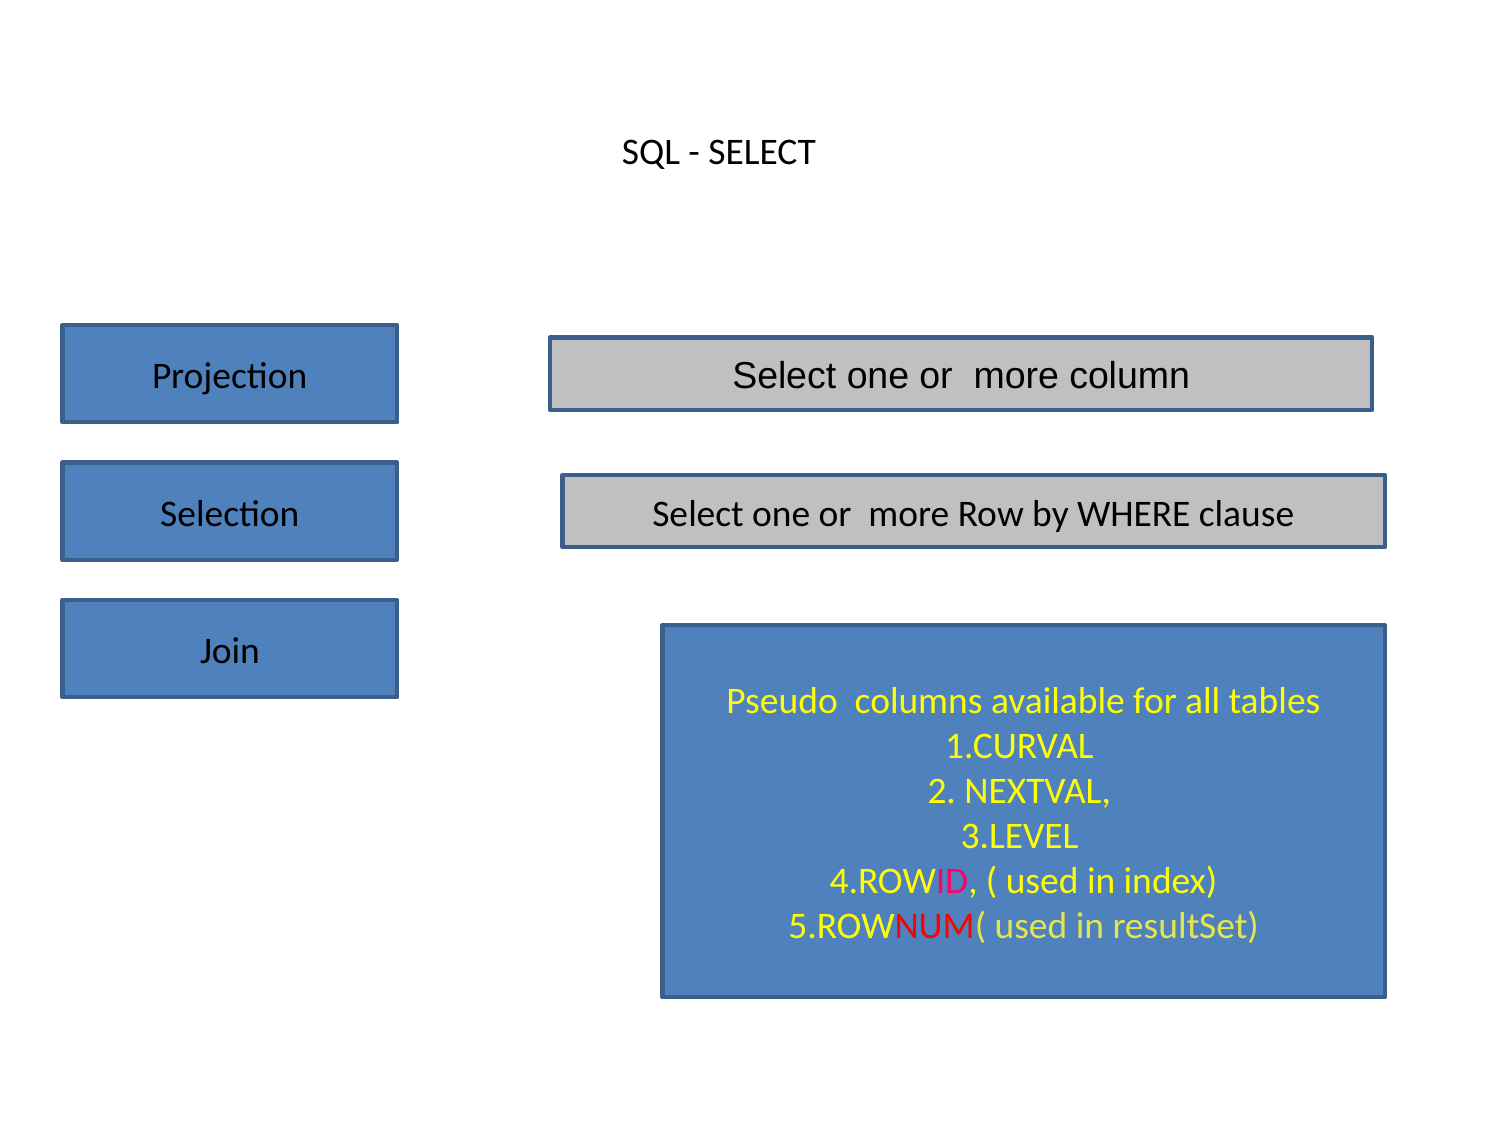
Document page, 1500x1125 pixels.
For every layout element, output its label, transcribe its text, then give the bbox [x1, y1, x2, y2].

text_box Select one or more column [549, 337, 1373, 410]
text_box Pseudo columns available for all tables 1.CURVAL 2. NEXTVAL, 3.LEVEL 4.ROWID, ( used in index) 5.ROWNUM( used in resultSet) [662, 624, 1385, 998]
text_box Projection [62, 324, 398, 423]
text_box Select one or more Row by WHERE clause [562, 474, 1385, 548]
text_box SQL - SELECT [344, 119, 1093, 177]
text_box Selection [62, 462, 398, 560]
text_box Join [62, 599, 398, 698]
